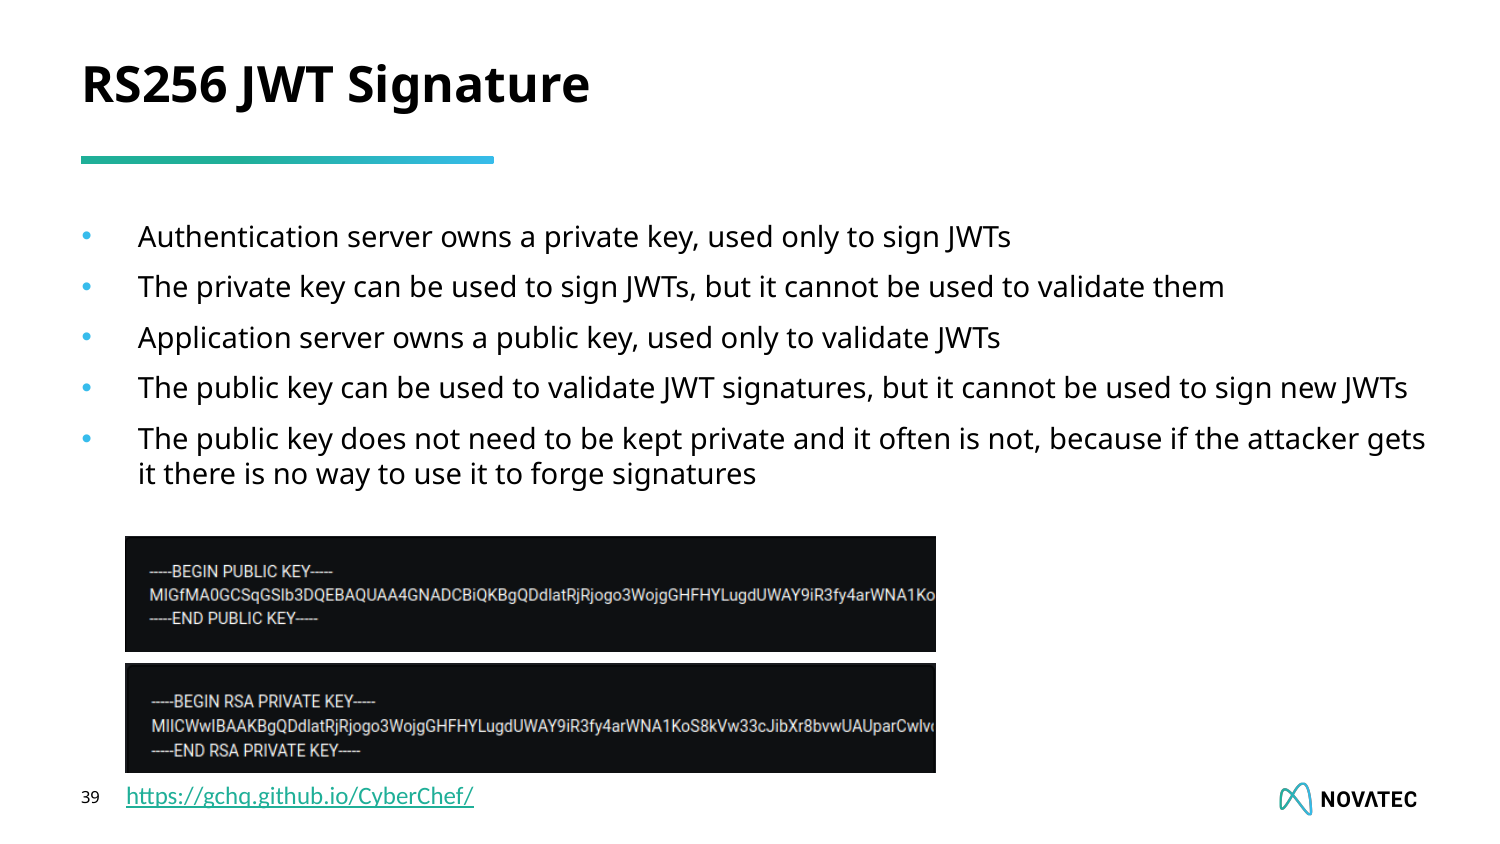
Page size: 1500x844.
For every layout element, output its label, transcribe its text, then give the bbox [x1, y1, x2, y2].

list Authentication server owns a private key, used only to sign JWTs The private key can be used to sign JWTs, but it cannot be used to validate them Application server owns a public key, used only to validate JWTs The public key can be used to validate JWT signatures, but it cannot be used to sign new JWTs The public key does not need to be kept private and it often is not, because if the attacker gets it there is no way to use it to forge signatures [81, 217, 1444, 693]
text_box https://gchq.github.io/CyberChef/ [125, 779, 1280, 844]
picture [125, 536, 936, 653]
picture [1280, 782, 1417, 816]
title RS256 JWT Signature [81, 59, 1418, 223]
picture [125, 663, 936, 773]
slide_number 39 [81, 788, 125, 809]
